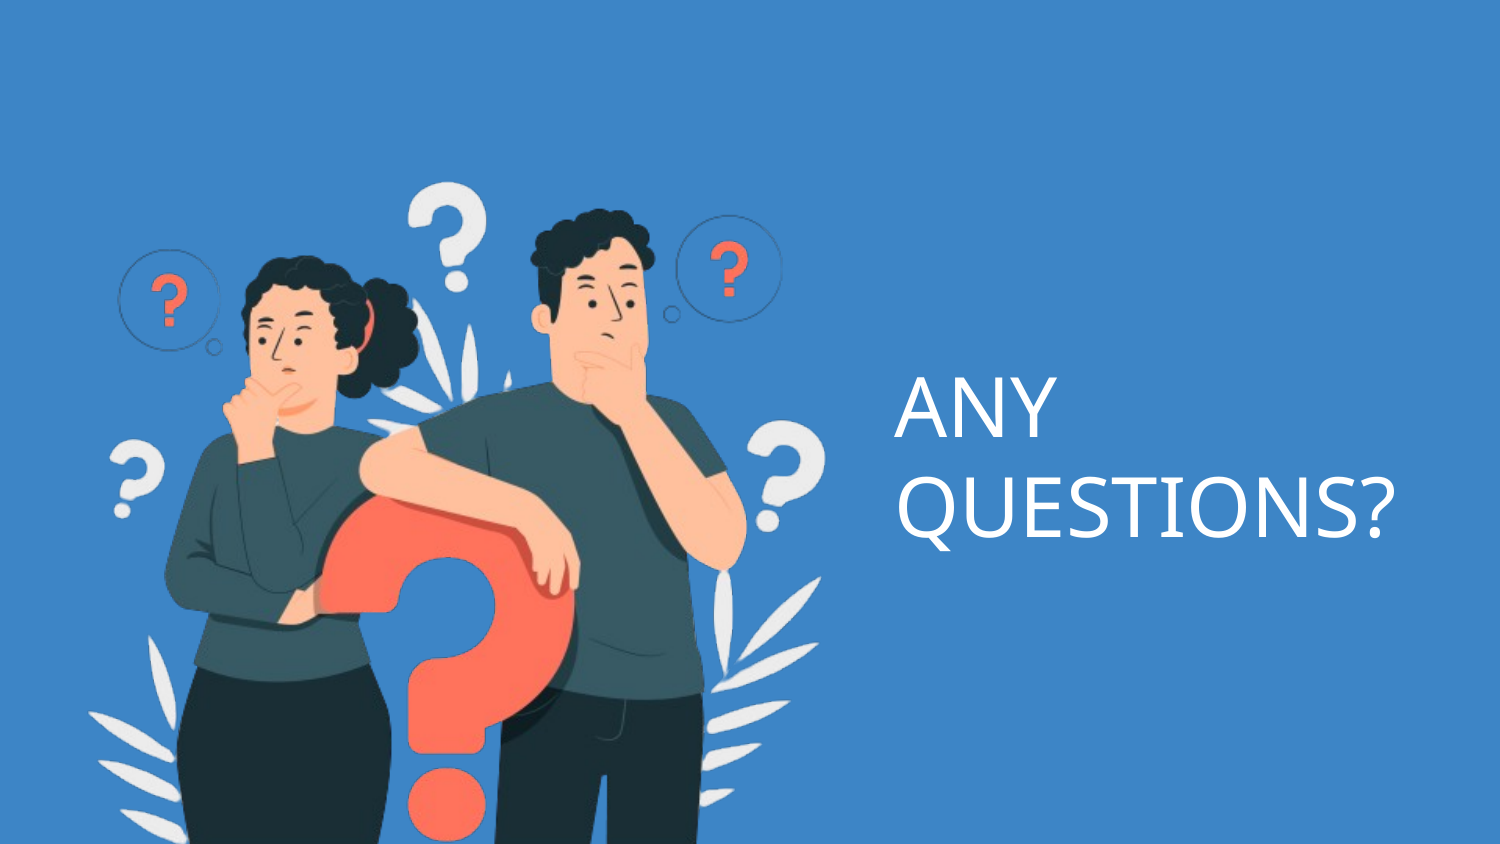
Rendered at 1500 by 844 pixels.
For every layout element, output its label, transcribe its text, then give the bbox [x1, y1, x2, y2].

text_box ANY QUESTIONS? [879, 339, 1477, 661]
picture [60, 109, 843, 844]
